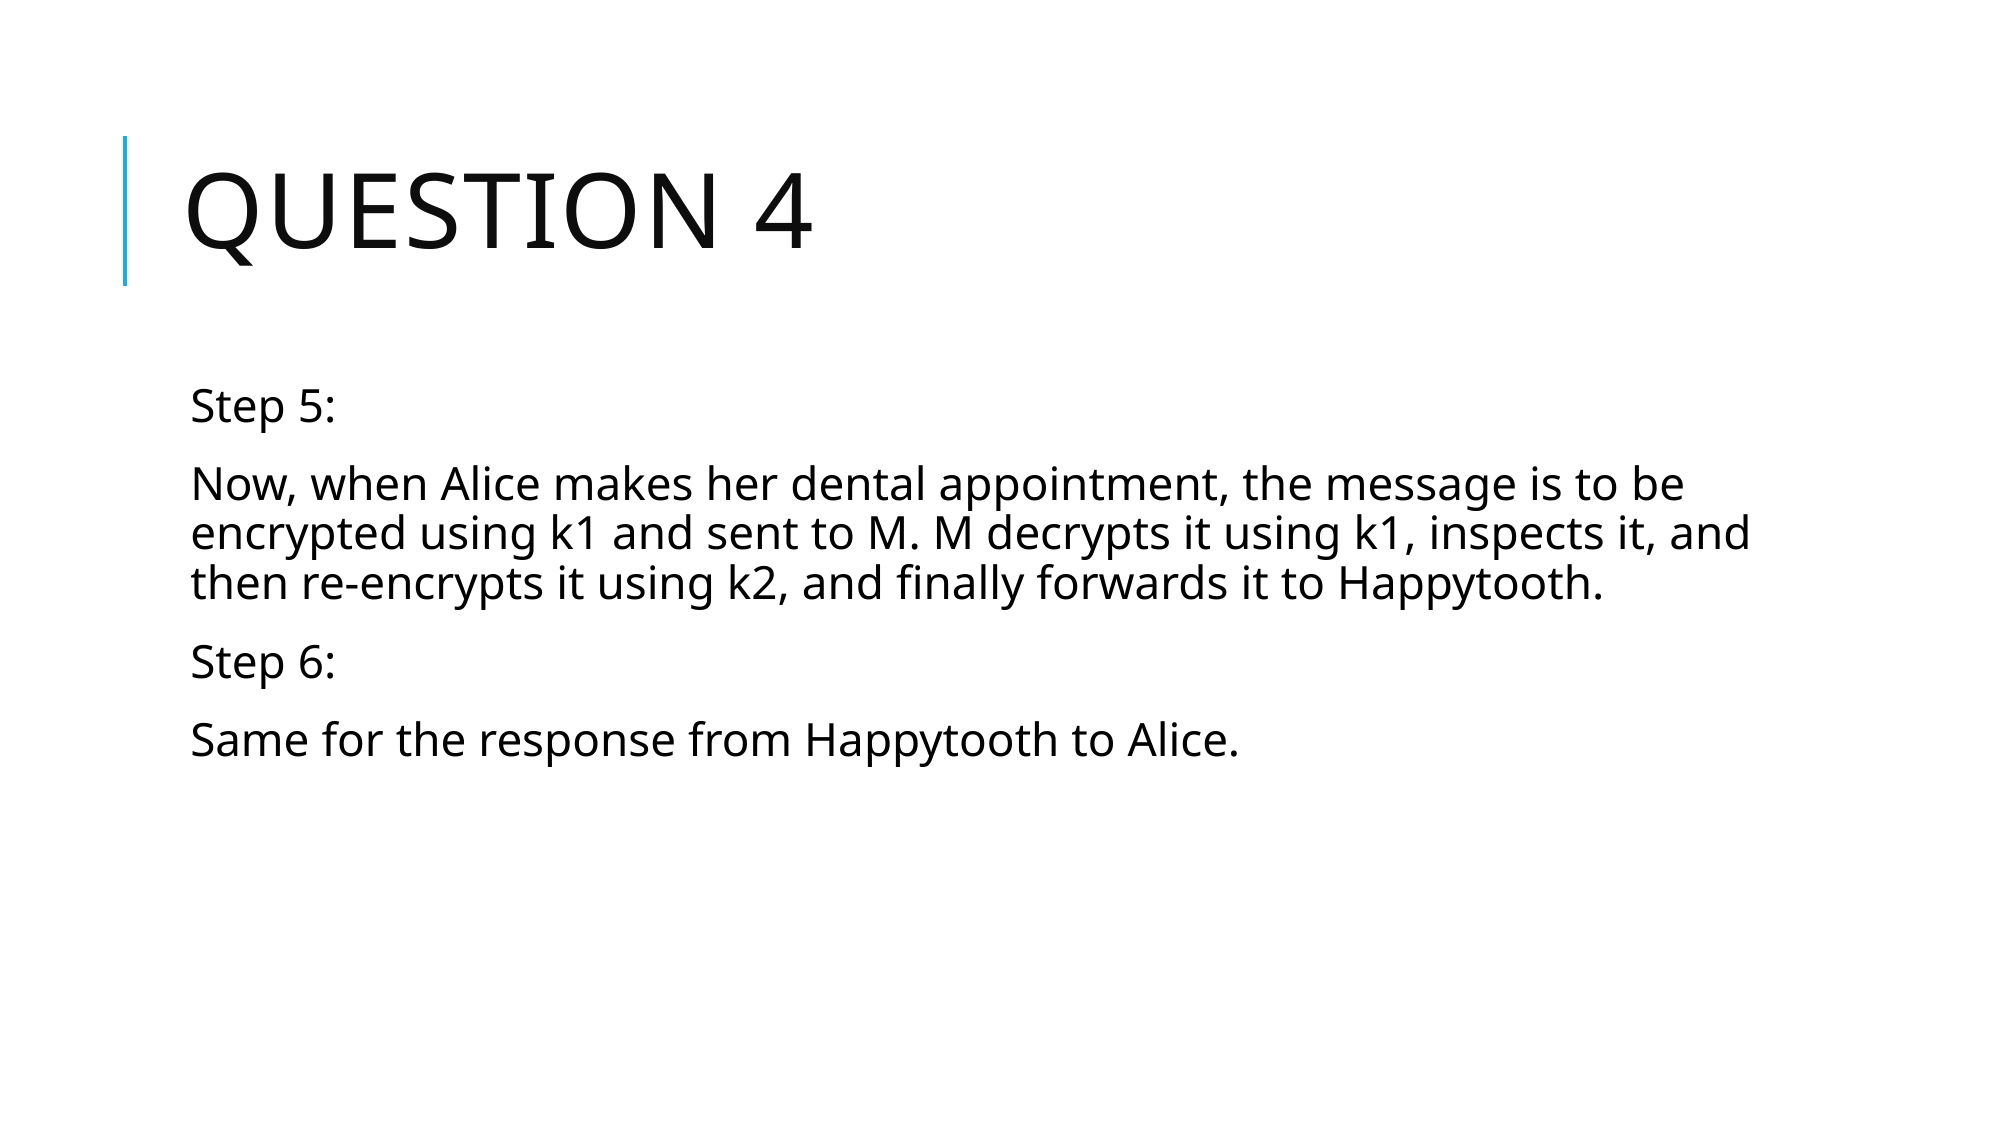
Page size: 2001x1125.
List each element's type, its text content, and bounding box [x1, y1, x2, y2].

list Step 5: Now, when Alice makes her dental appointment, the message is to be encrypted using k1 and sent to M. M decrypts it using k1, inspects it, and then re-encrypts it using k2, and finally forwards it to Happytooth. Step 6: Same for the response from Happytooth to Alice. [168, 375, 1763, 1035]
title Question 4 [168, 96, 1763, 342]
